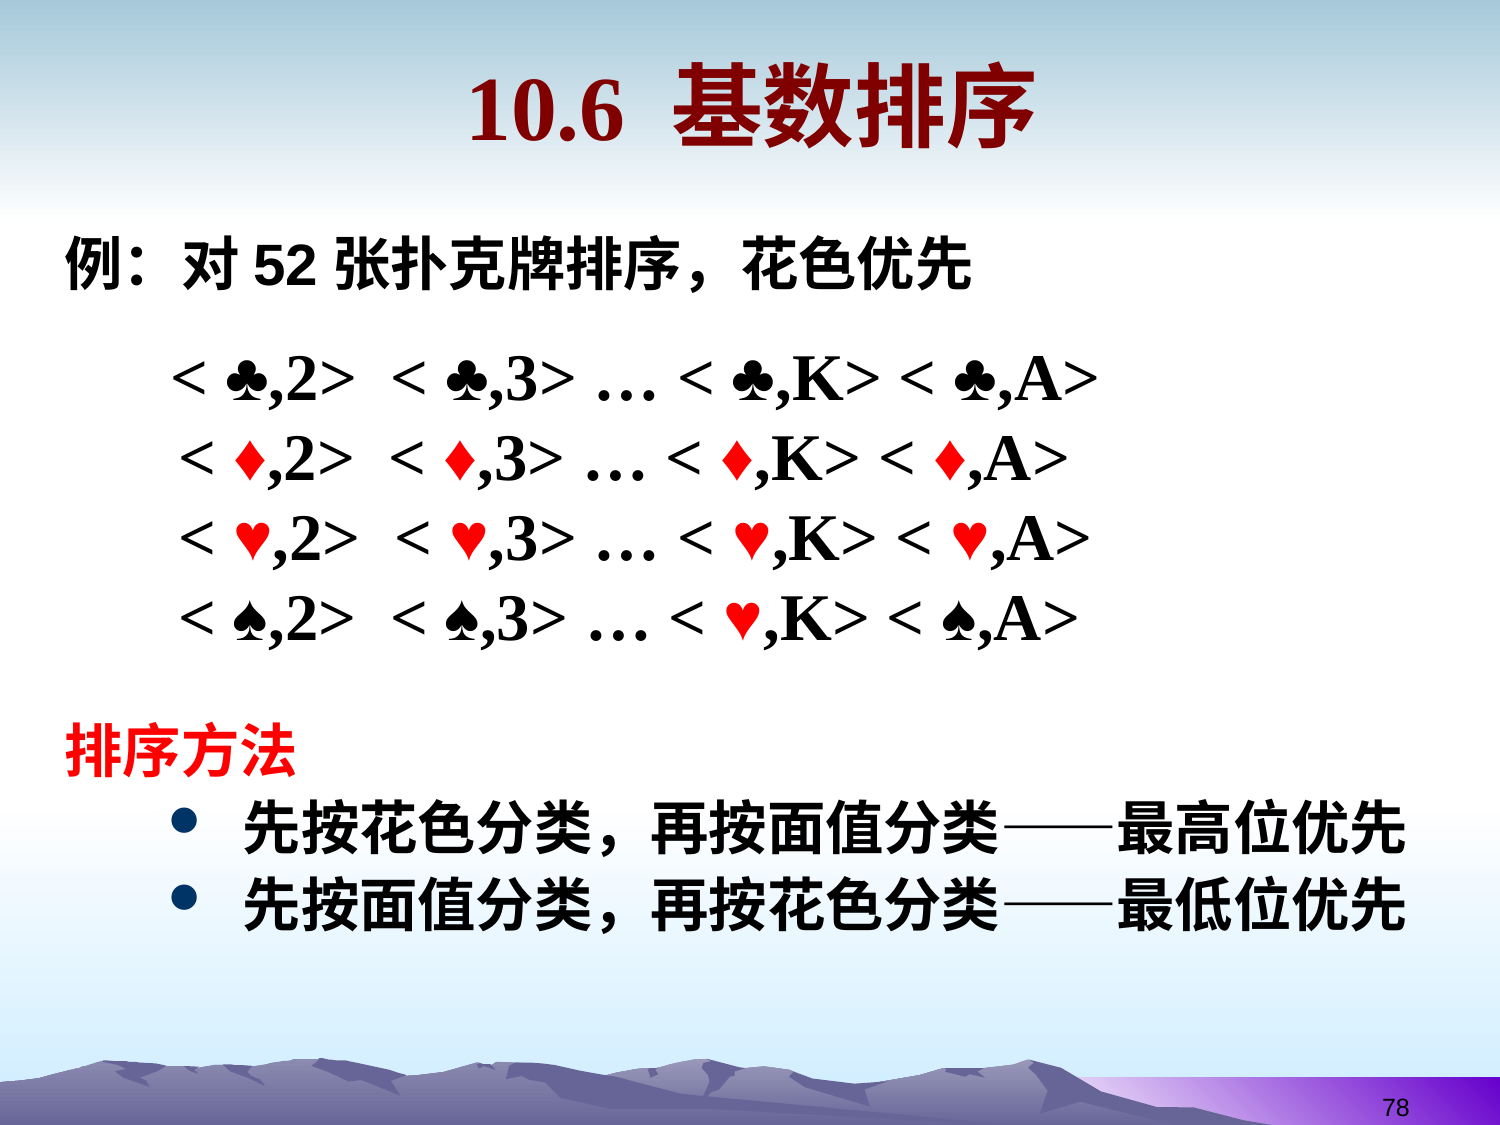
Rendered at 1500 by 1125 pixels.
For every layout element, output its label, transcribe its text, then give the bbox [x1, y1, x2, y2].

text_box < ♣,2> < ♣,3> … < ♣,K> < ♣,A> < ♦,2> < ♦,3> … < ♦,K> < ♦,A> < ♥,2> < ♥,3> … < ♥,K> < ♥,A> < ♠,2> < ♠,3> … < ♥,K> < ♠,A> [88, 326, 1247, 661]
text_box 例：对52张扑克牌排序，花色优先 [50, 212, 1457, 305]
title 10.6 基数排序 [76, 18, 1428, 188]
text_box 排序方法 先按花色分类，再按面值分类——最高位优先 先按面值分类，再按花色分类——最低位优先 [50, 699, 1457, 946]
slide_number 78 [1074, 1054, 1426, 1125]
